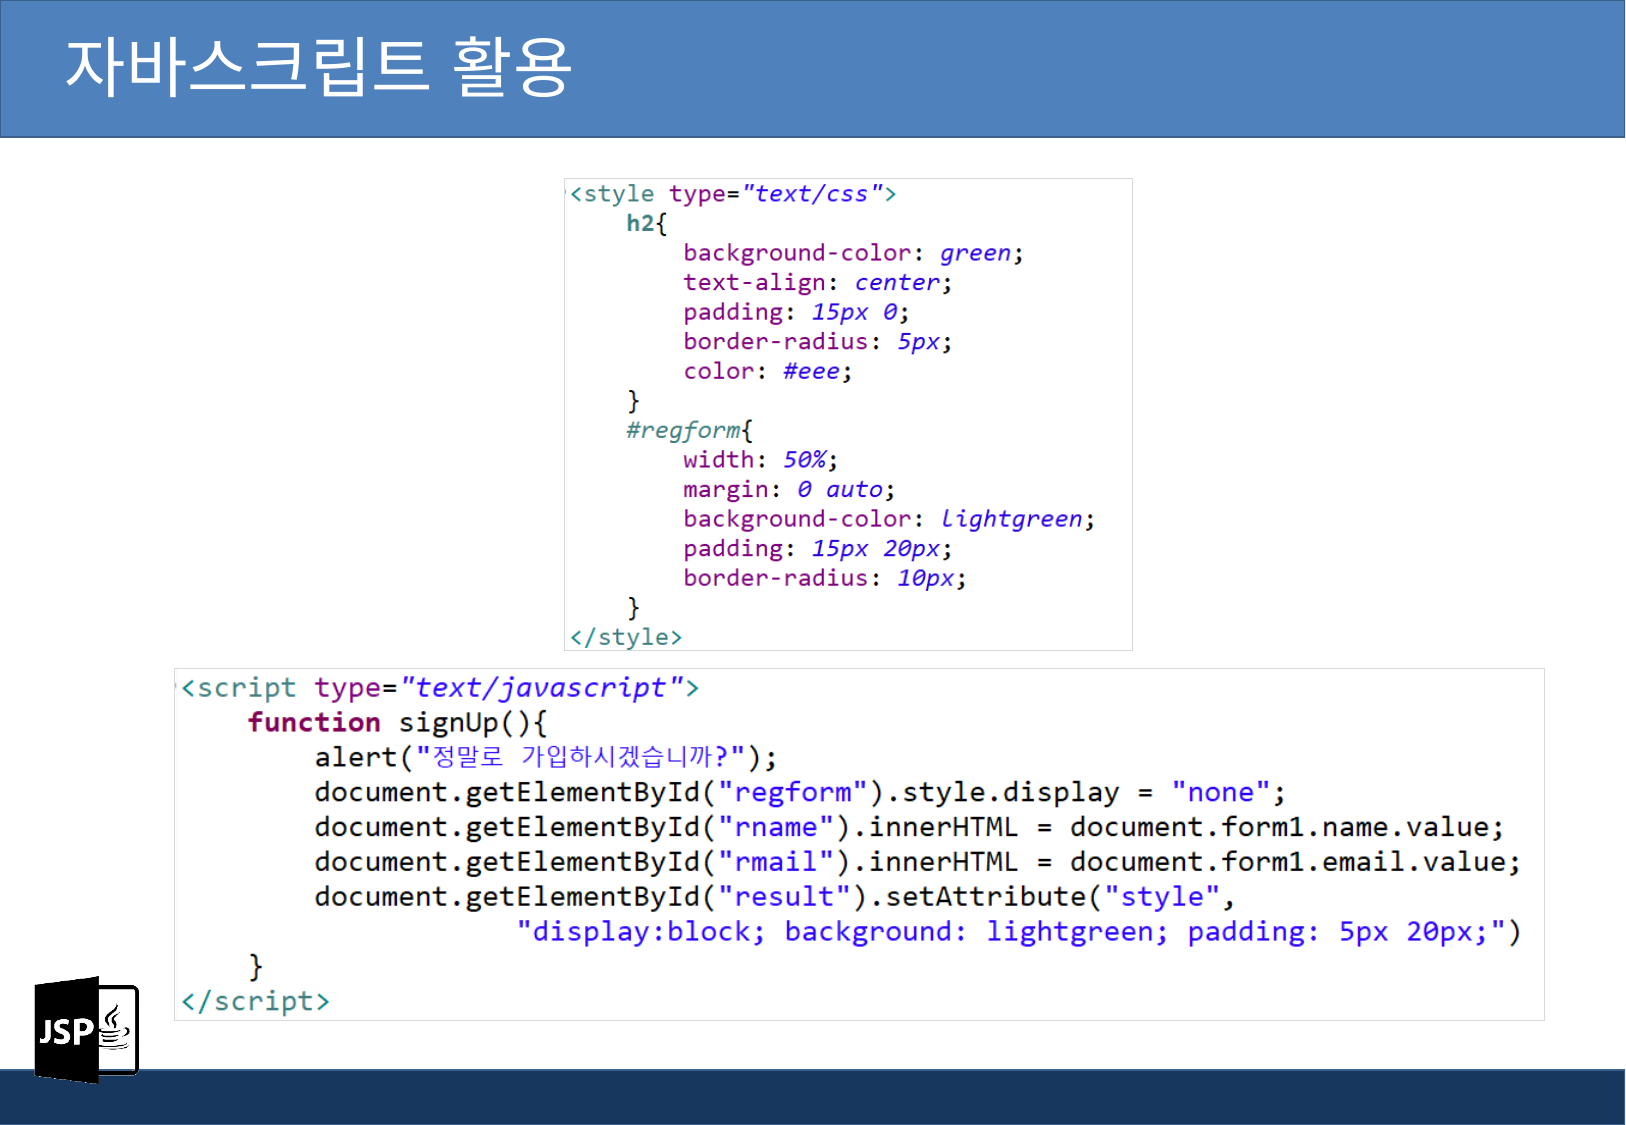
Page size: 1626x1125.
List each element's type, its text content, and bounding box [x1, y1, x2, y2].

picture [174, 668, 1546, 1021]
text_box 자바스크립트 활용 [0, 0, 1312, 136]
picture [564, 177, 1133, 651]
picture [32, 976, 141, 1084]
